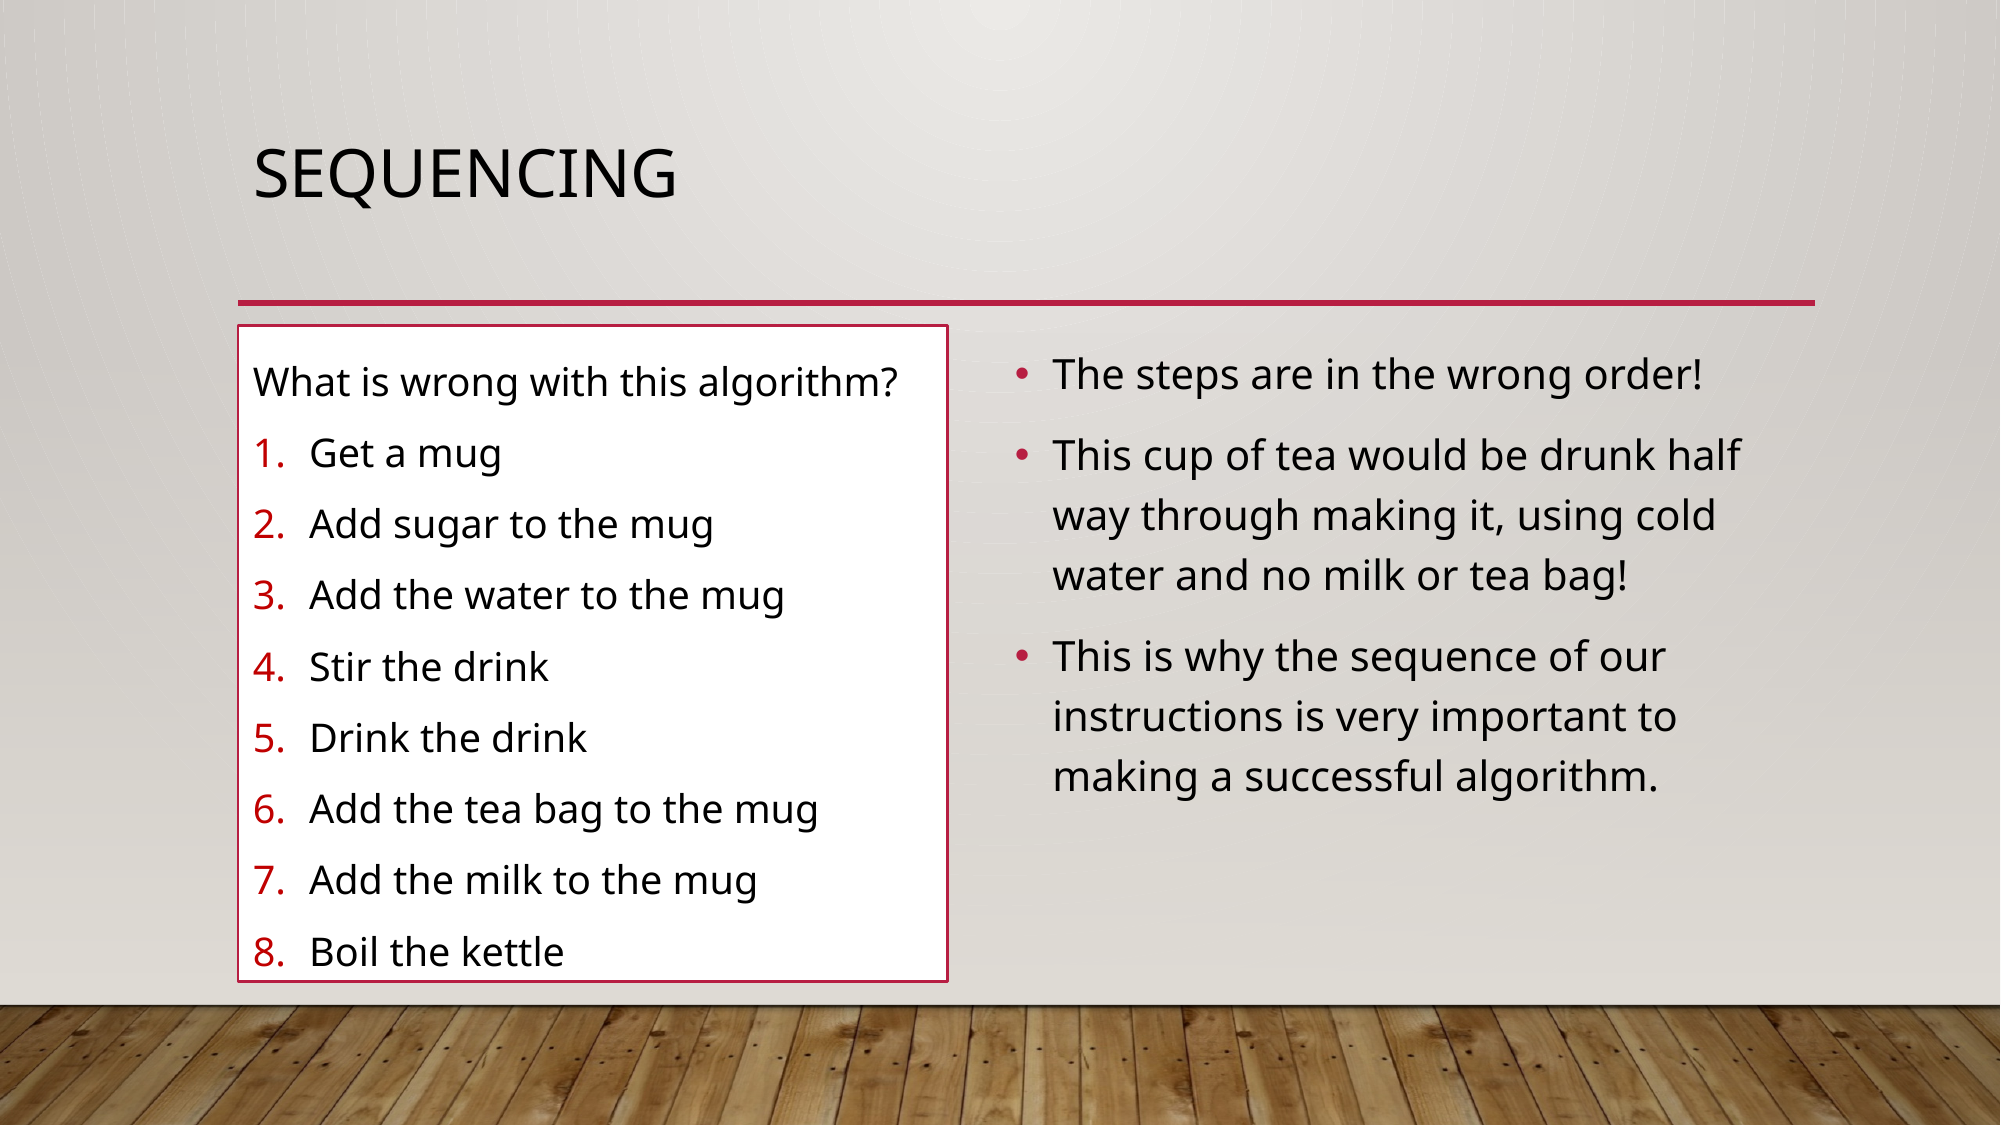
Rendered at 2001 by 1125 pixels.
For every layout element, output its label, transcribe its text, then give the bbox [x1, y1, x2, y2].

list The steps are in the wrong order! This cup of tea would be drunk half way through making it, using cold water and no milk or tea bag! This is why the sequence of our instructions is very important to making a successful algorithm. [999, 330, 1814, 980]
text_box What is wrong with this algorithm? Get a mug Add sugar to the mug Add the water to the mug Stir the drink Drink the drink Add the tea bag to the mug Add the milk to the mug Boil the kettle [237, 324, 949, 983]
picture [0, 1005, 2000, 1125]
title Sequencing [238, 131, 1814, 305]
